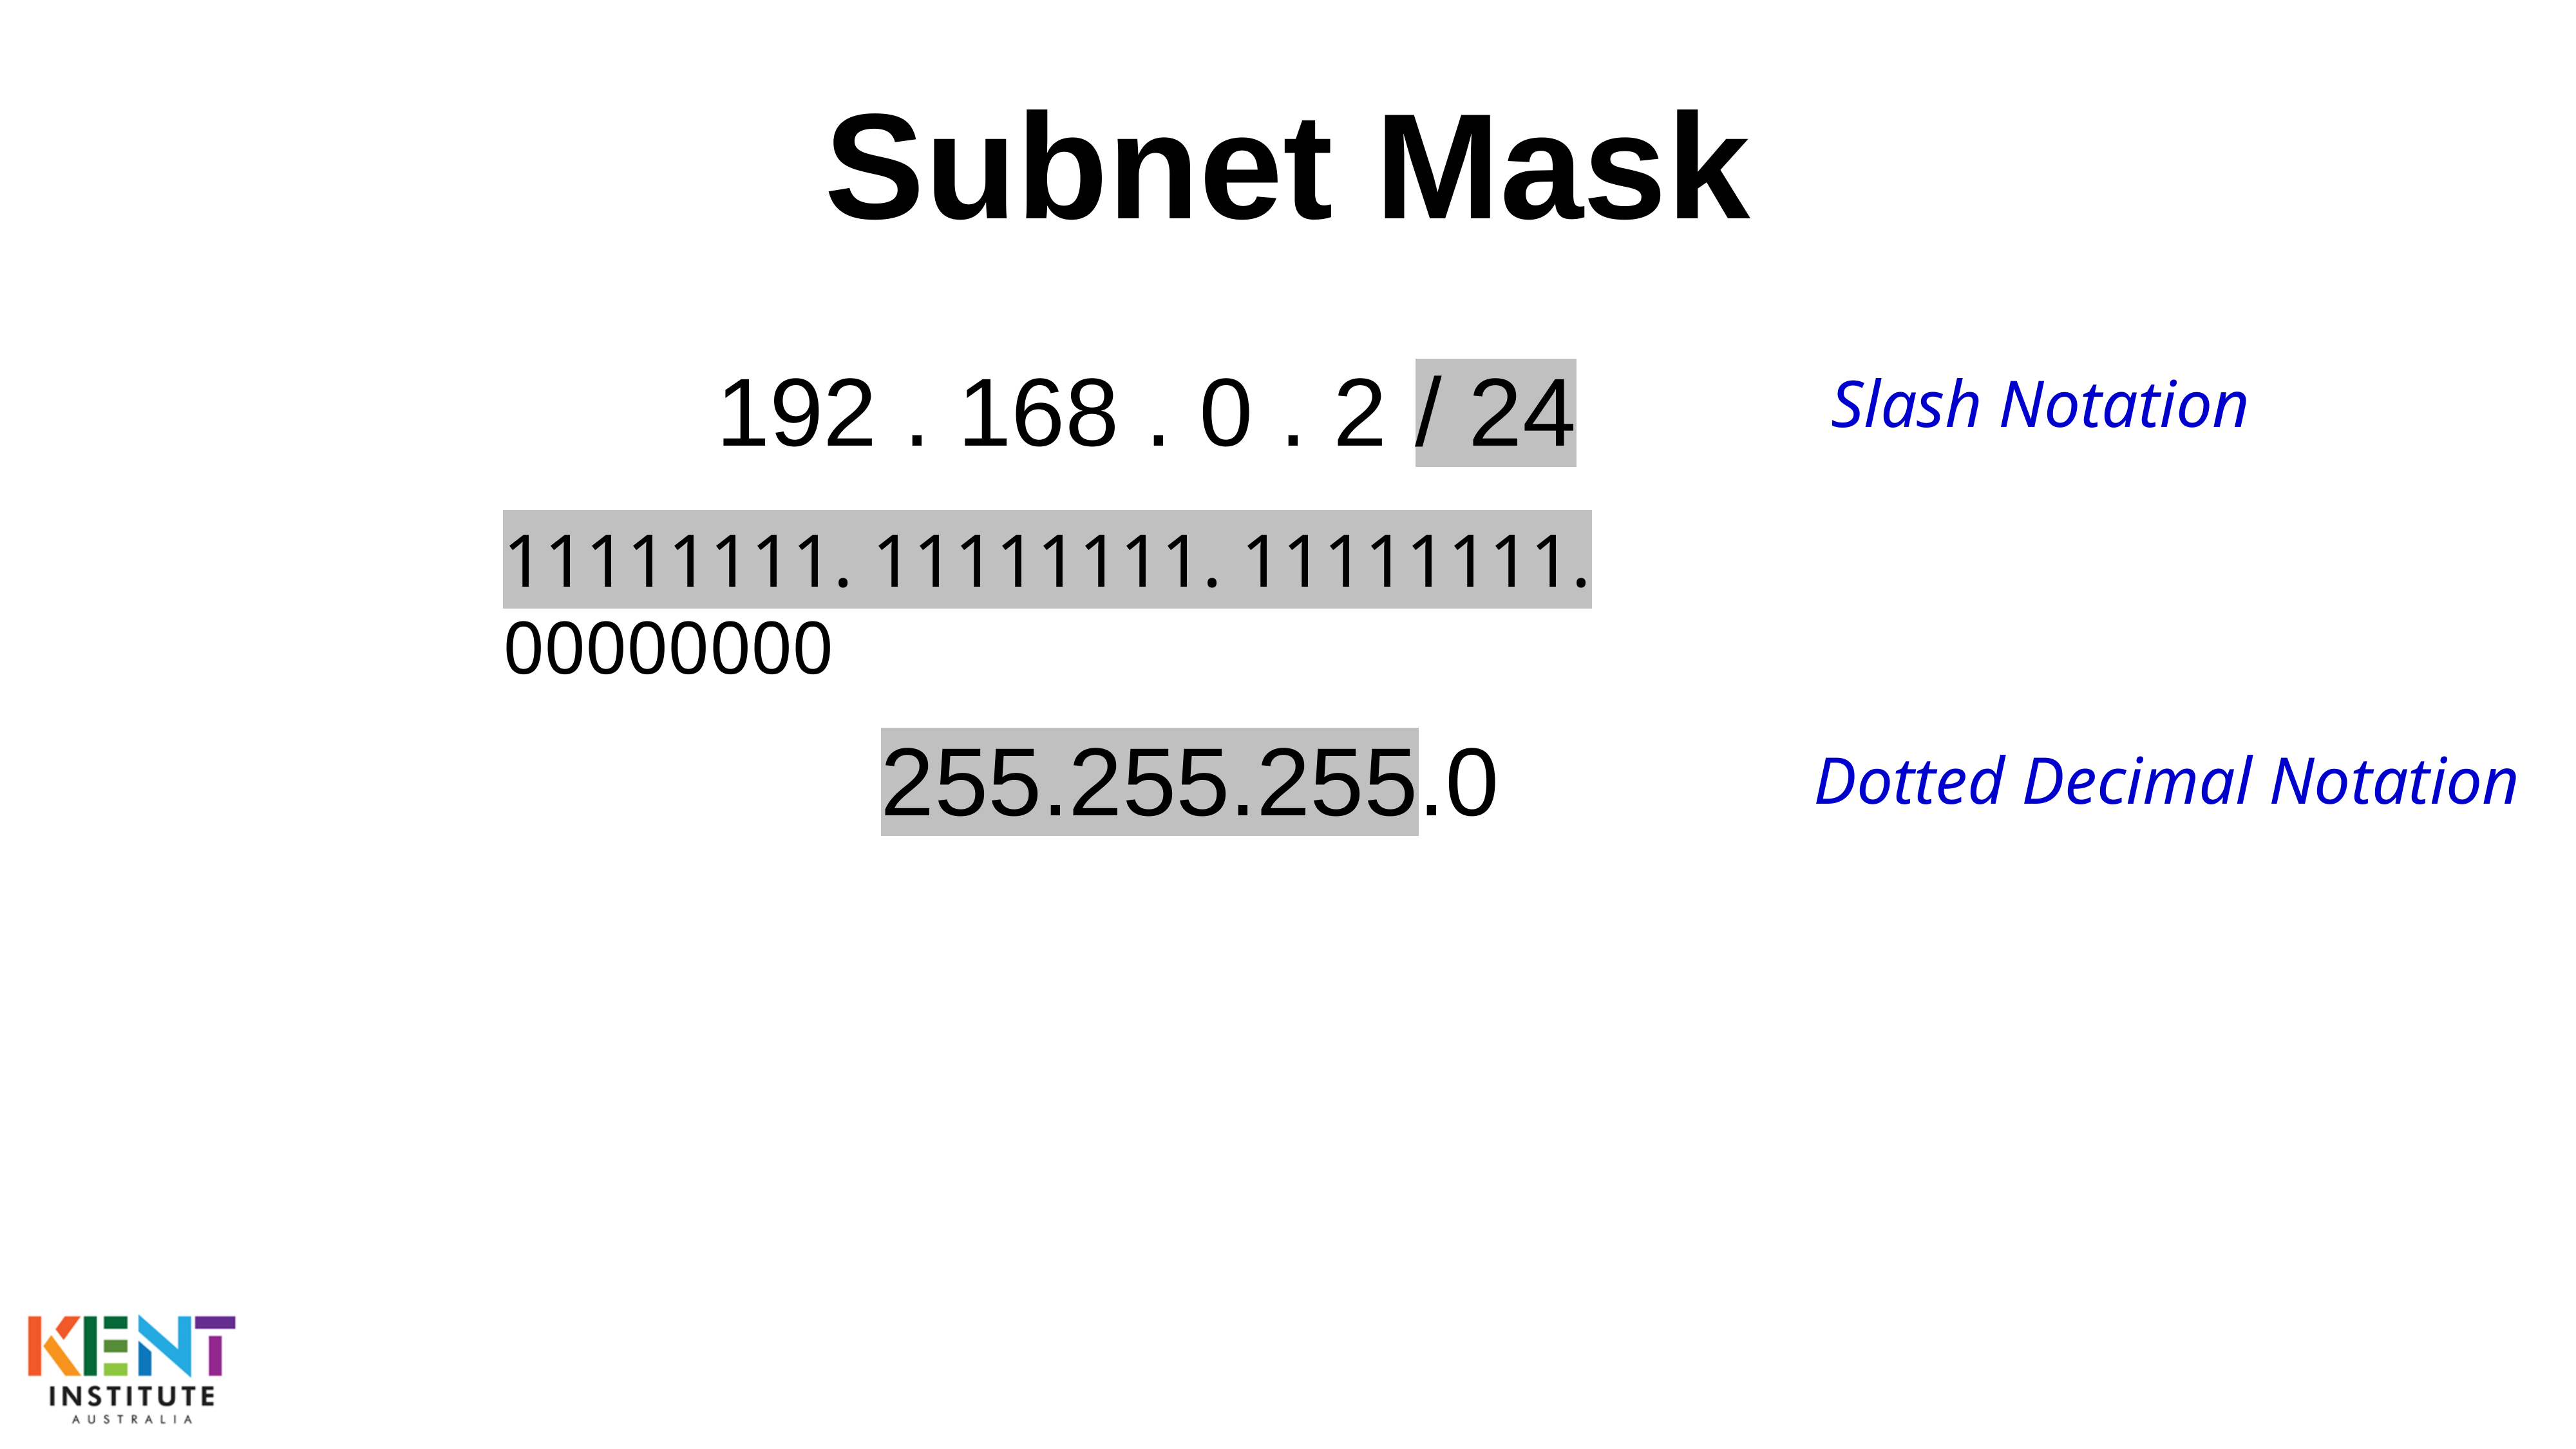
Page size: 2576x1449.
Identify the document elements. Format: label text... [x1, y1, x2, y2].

text_box 11111111. 11111111. 11111111. 00000000 [497, 509, 1940, 694]
title Subnet Mask [178, 37, 2398, 279]
text_box 255.255.255.0 [339, 701, 2041, 943]
text_box Slash Notation [1739, 357, 2344, 446]
picture [6, 1294, 258, 1446]
list 192 . 168 . 0 . 2 / 24 [146, 332, 1975, 824]
text_box Dotted Decimal Notation [1779, 734, 2555, 822]
